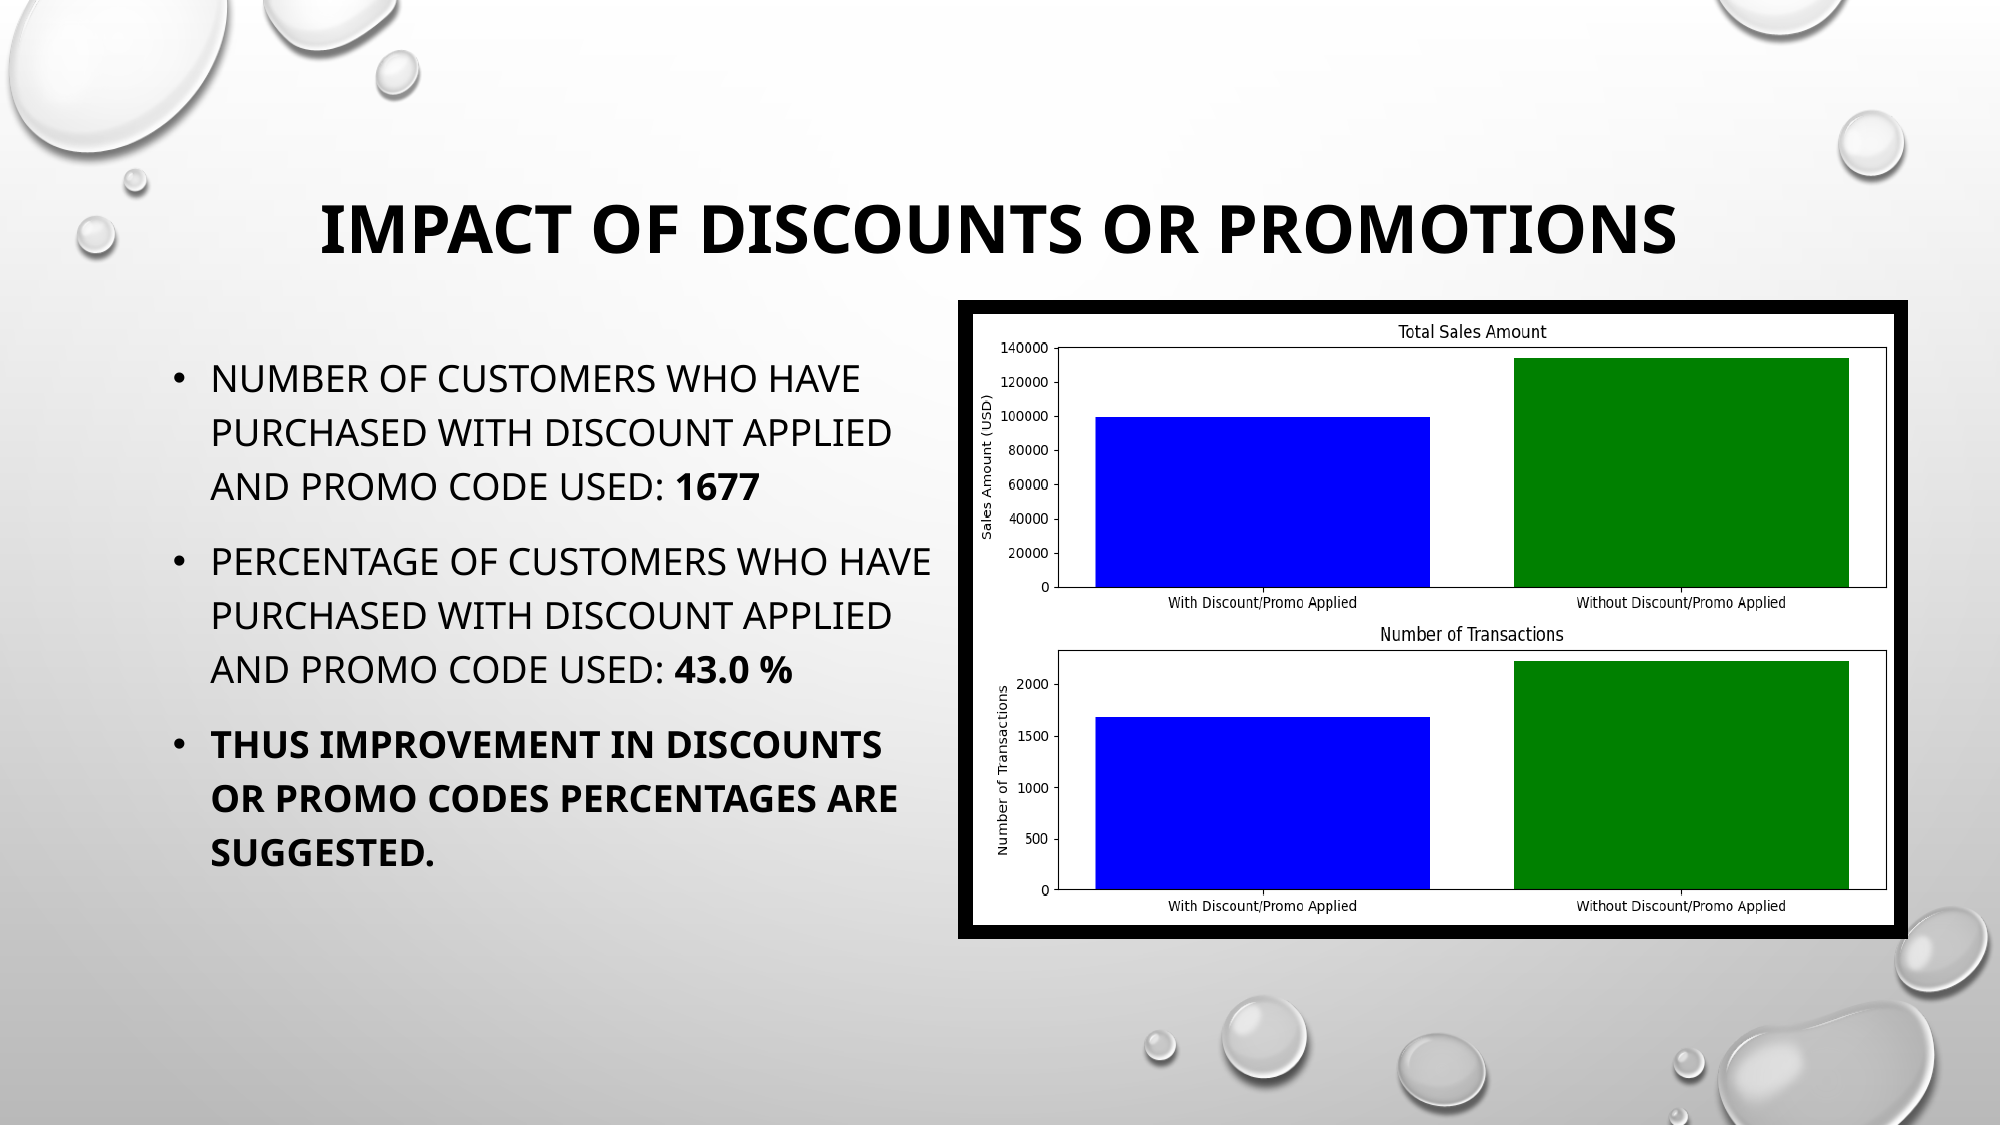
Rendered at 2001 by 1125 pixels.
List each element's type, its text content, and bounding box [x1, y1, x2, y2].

list Number of customers who have purchased with discount applied and promo code used: 1677 Percentage of customers who have purchased with discount applied and promo code used: 43.0 % THUS IMPROVEMENT IN DISCOUNTS OR PROMO CODES PERCENTAGES ARE SUGGESTED. [157, 338, 958, 901]
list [972, 313, 1894, 926]
picture [0, 0, 2000, 1125]
title Impact of Discounts or Promotions [149, 101, 1851, 364]
